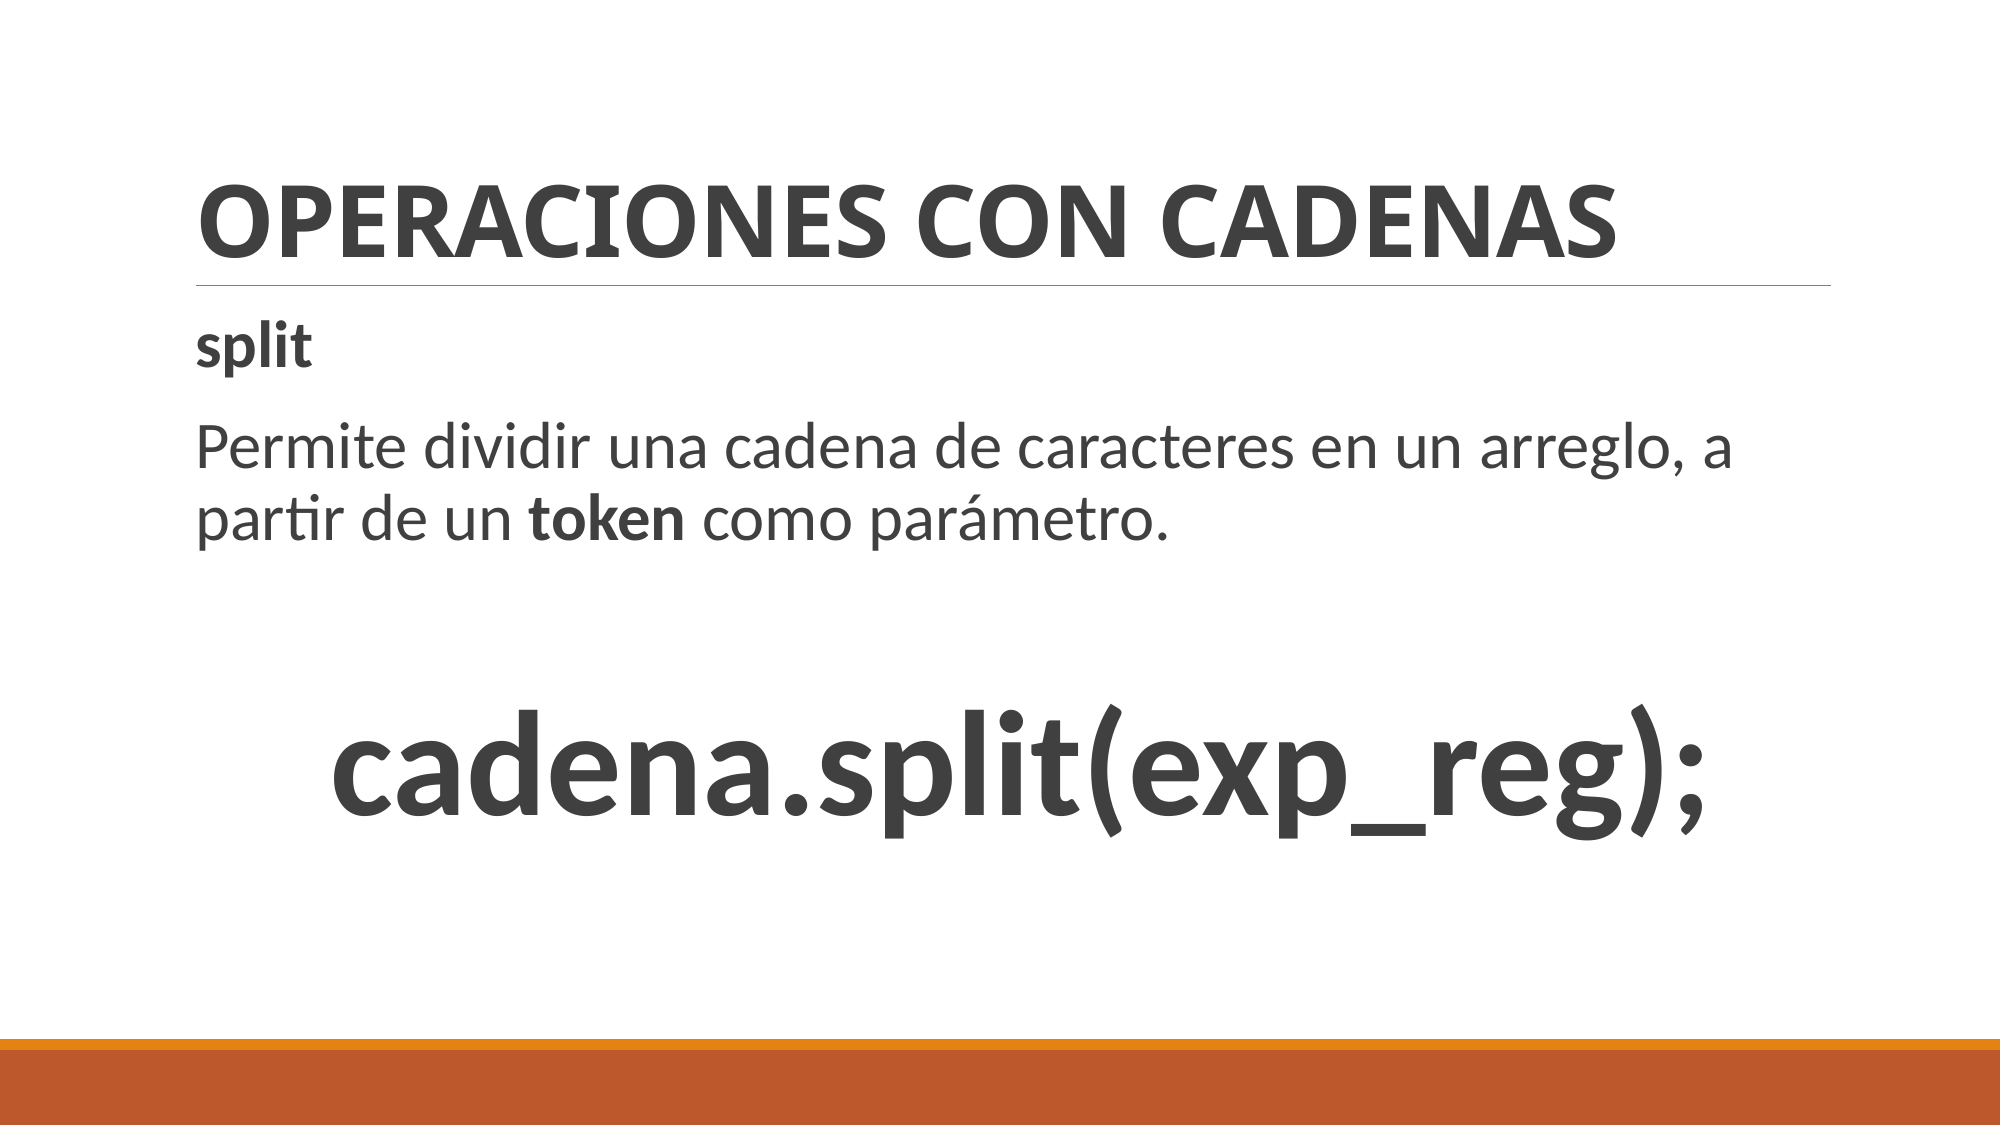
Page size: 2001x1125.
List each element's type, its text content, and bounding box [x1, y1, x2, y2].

title OPERACIONES CON CADENAS [180, 47, 1830, 285]
list split Permite dividir una cadena de caracteres en un arreglo, a partir de un token como parámetro. cadena.split(exp_reg); [180, 302, 1830, 963]
